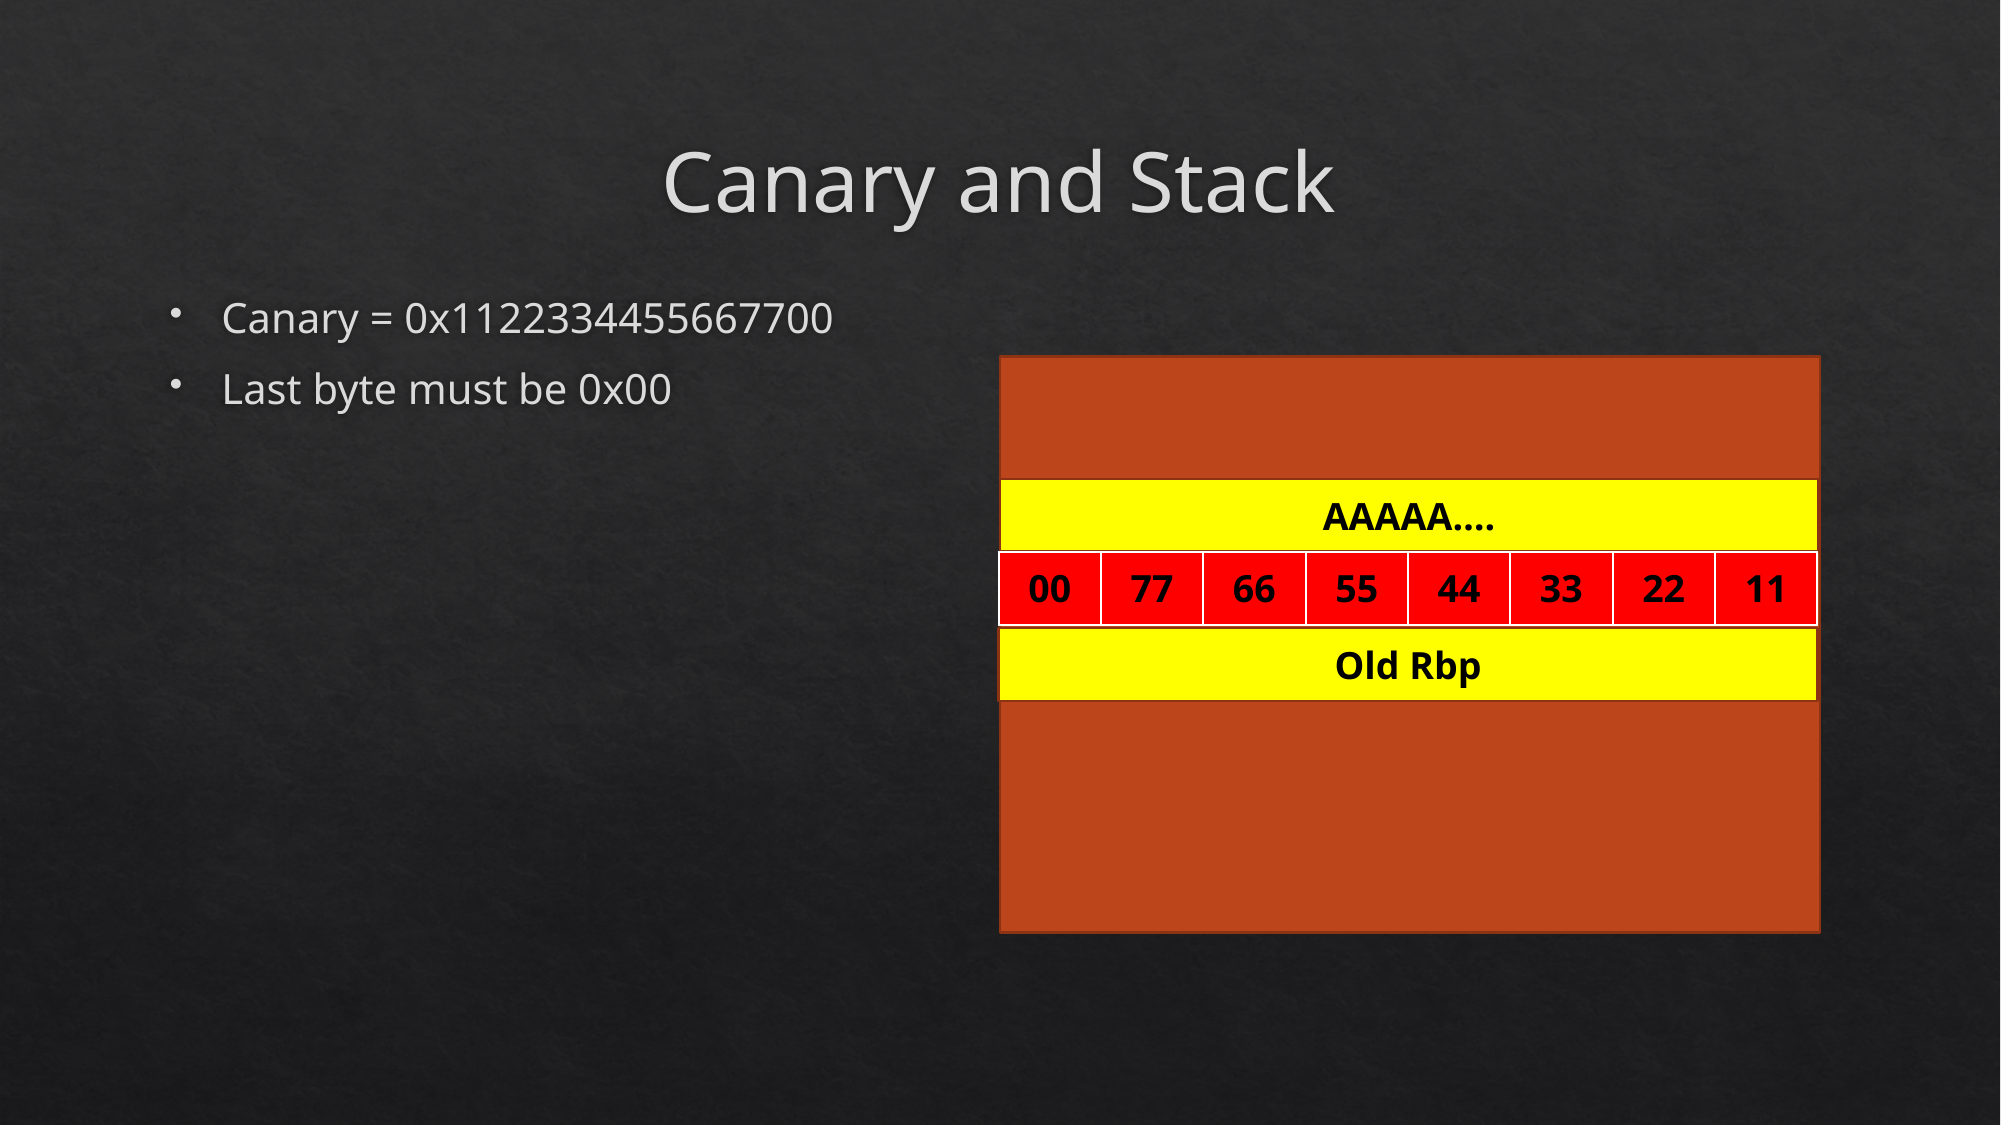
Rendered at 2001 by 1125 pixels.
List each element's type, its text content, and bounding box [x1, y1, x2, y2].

text_box [999, 355, 1821, 934]
table_header 00 [1000, 553, 1100, 624]
table_header 11 [1716, 553, 1816, 624]
text_box Old Rbp [997, 627, 1819, 702]
table_header 55 [1307, 553, 1407, 624]
table_header 22 [1614, 553, 1714, 624]
title Canary and Stack [149, 99, 1849, 260]
list Canary = 0x1122334455667700 Last byte must be 0x00 [149, 284, 1849, 950]
table_header 77 [1102, 553, 1202, 624]
table_header 66 [1204, 553, 1305, 624]
table_header 44 [1409, 553, 1509, 624]
text_box AAAAA…. [999, 478, 1820, 553]
table_header 33 [1511, 553, 1612, 624]
